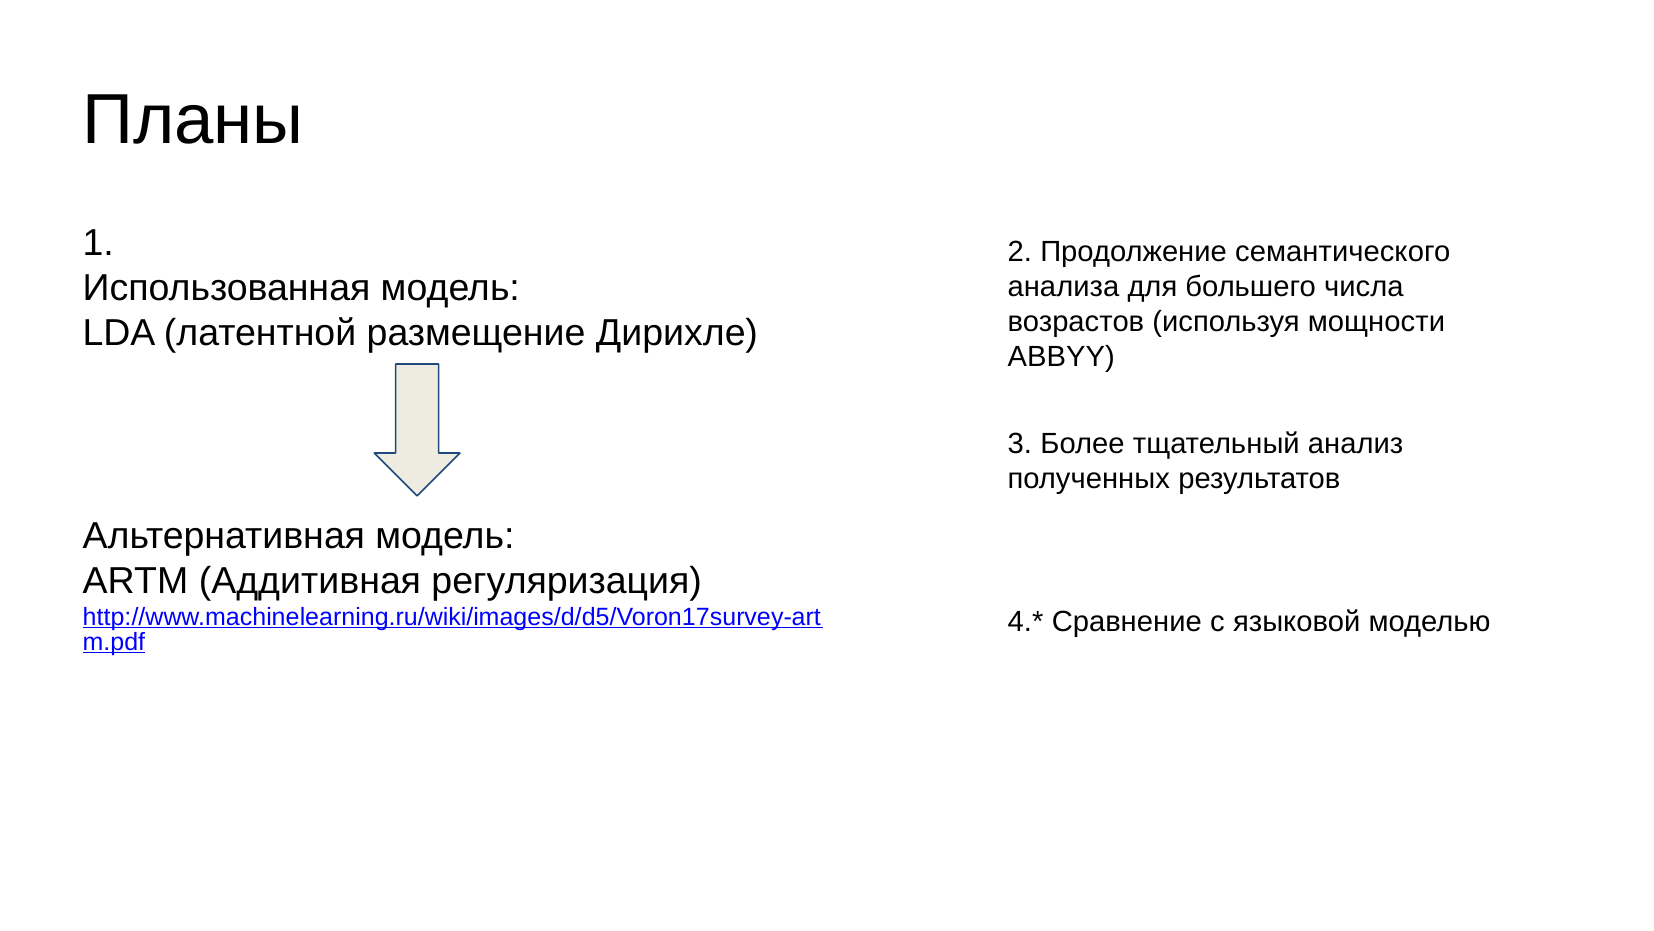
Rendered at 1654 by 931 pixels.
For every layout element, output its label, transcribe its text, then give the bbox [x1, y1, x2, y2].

list 1. Использованная модель: LDA (латентной размещение Дирихле) [82, 217, 826, 510]
list Альтернативная модель: ARTM (Аддитивная регуляризация) http://www.machinelearning.ru/wiki/images/d/d5/Voron17survey-artm.pdf [82, 510, 826, 931]
text_box 3. Более тщательный анализ полученных результатов [992, 409, 1486, 510]
text_box [374, 364, 460, 496]
text_box 2. Продолжение семантического анализа для большего числа возрастов (используя мощности ABBYY) [992, 217, 1503, 388]
text_box 4.* Сравнение с языковой моделью [992, 587, 1533, 653]
title Планы [82, 37, 1571, 193]
